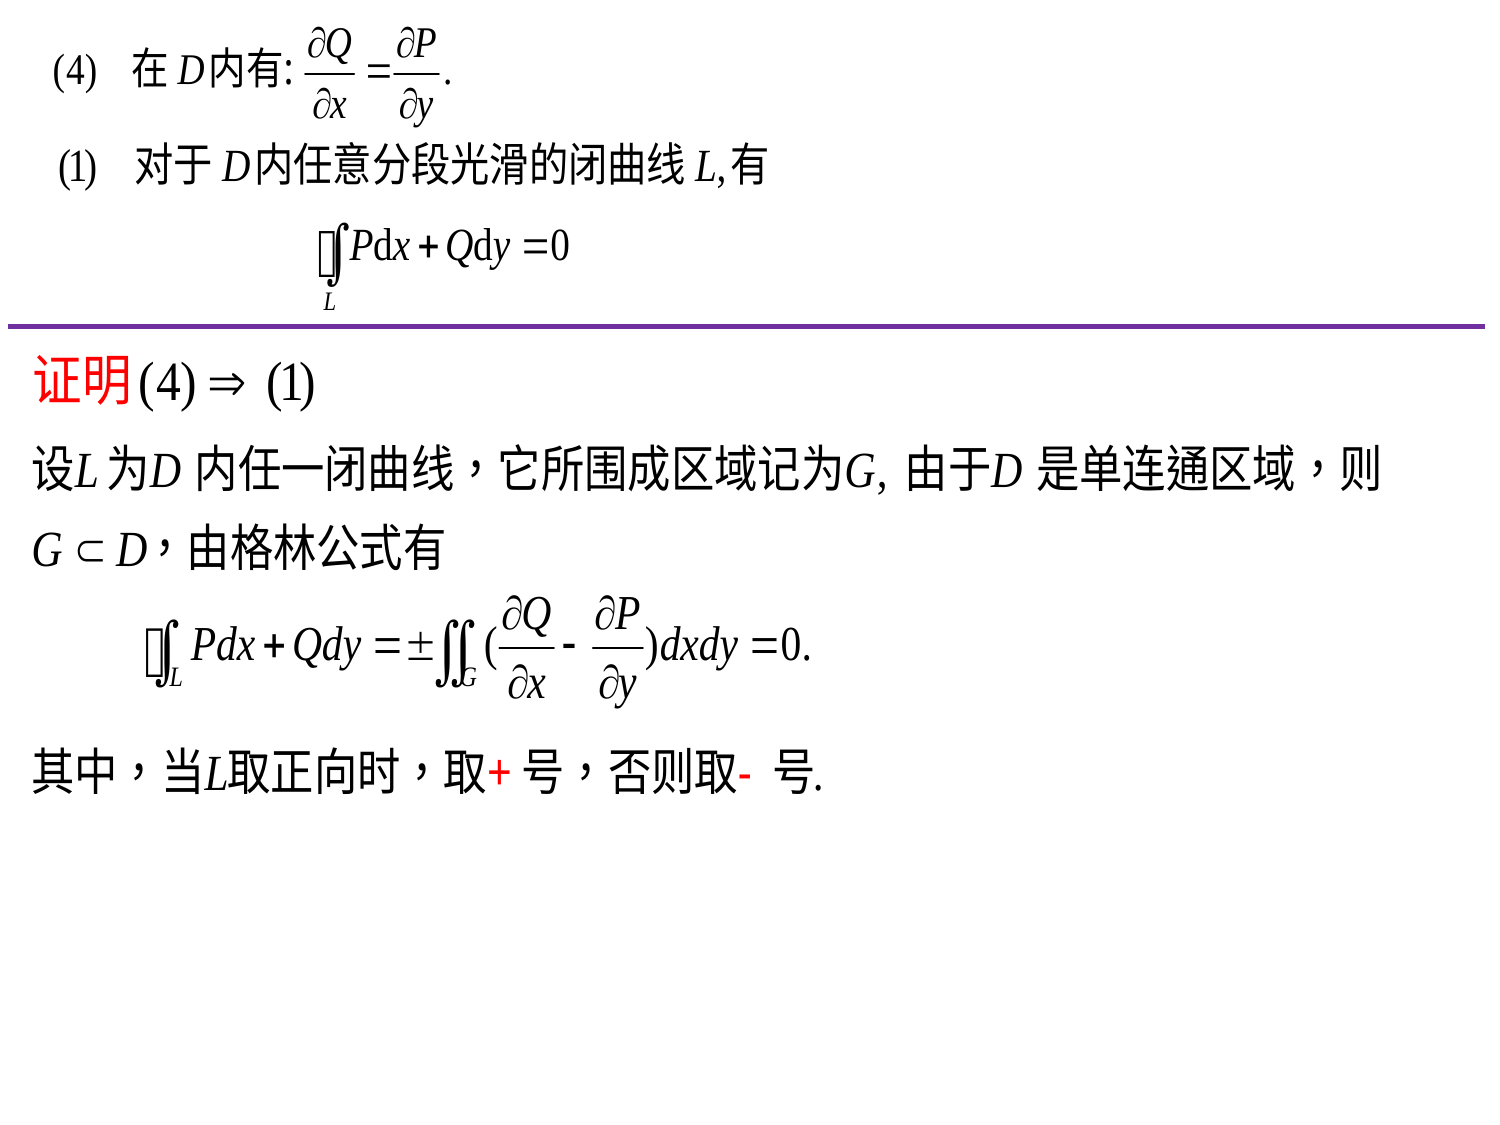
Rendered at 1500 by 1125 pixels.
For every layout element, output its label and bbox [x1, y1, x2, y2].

text_box [47, 15, 456, 136]
text_box [26, 345, 324, 424]
text_box [26, 436, 1388, 581]
text_box [138, 583, 818, 718]
text_box [26, 739, 831, 808]
text_box [52, 134, 776, 319]
